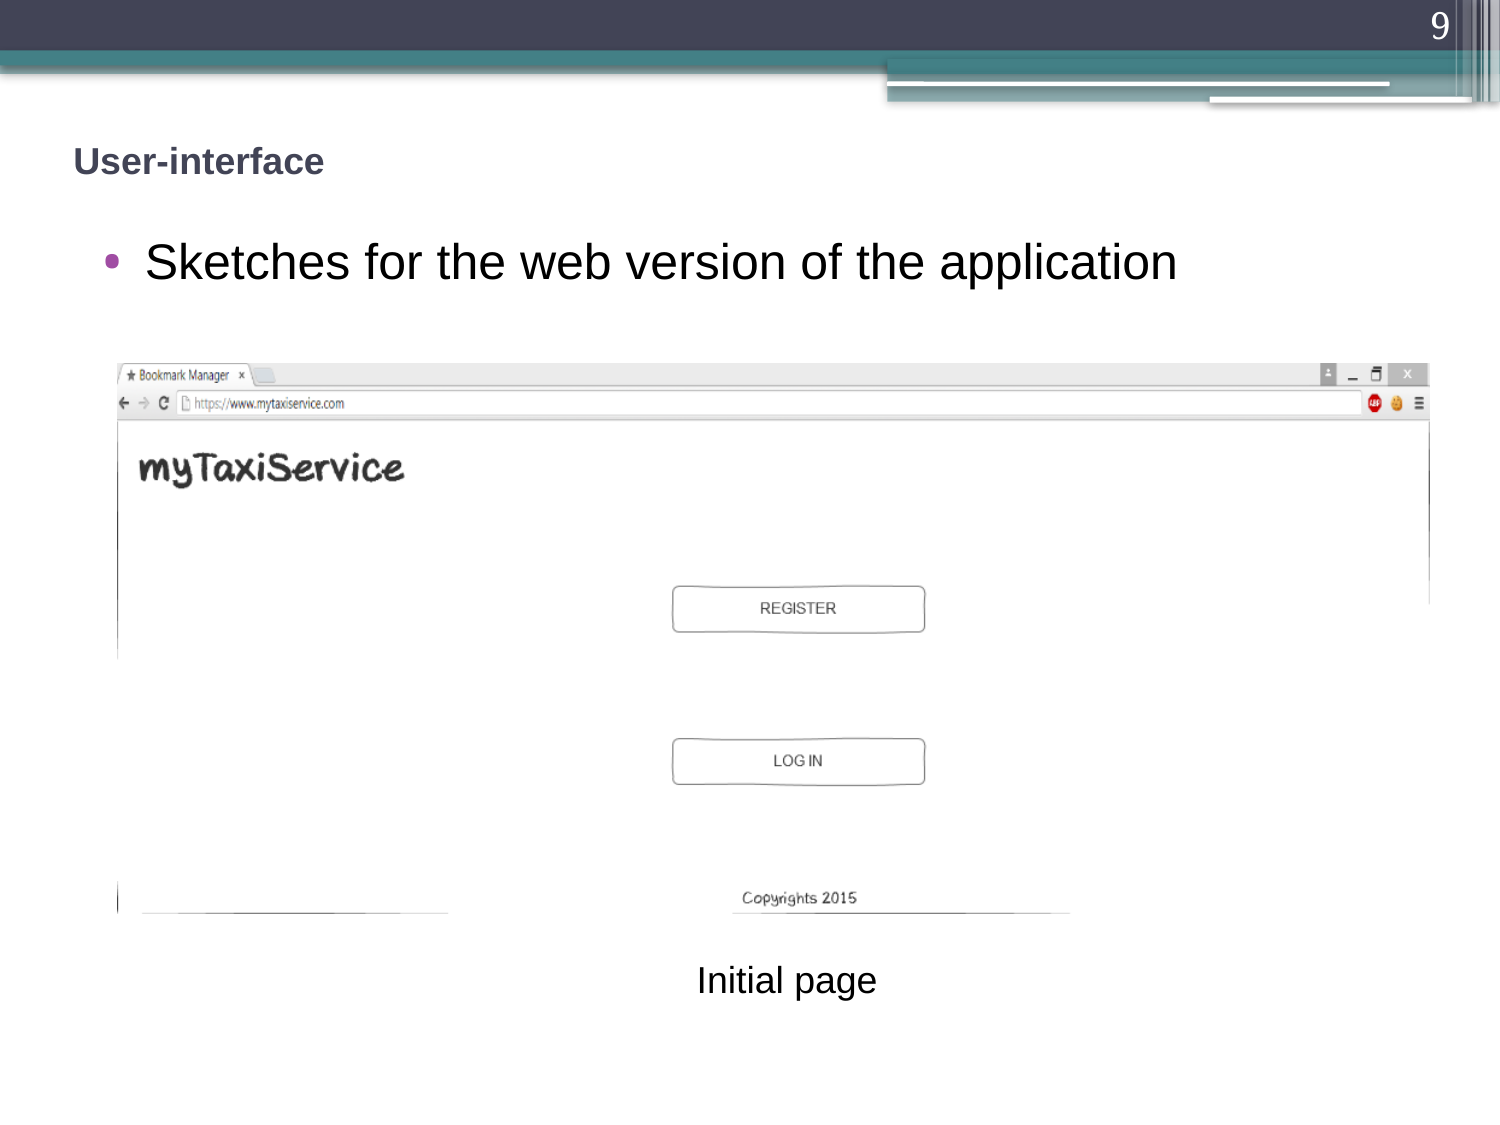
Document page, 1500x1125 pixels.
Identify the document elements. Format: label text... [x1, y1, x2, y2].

text_box Initial page [81, 949, 1432, 1043]
list Sketches for the web version of the application [70, 222, 1421, 317]
slide_number 9 [1341, 0, 1466, 61]
title User-interface [58, 128, 675, 235]
picture [116, 363, 1431, 915]
